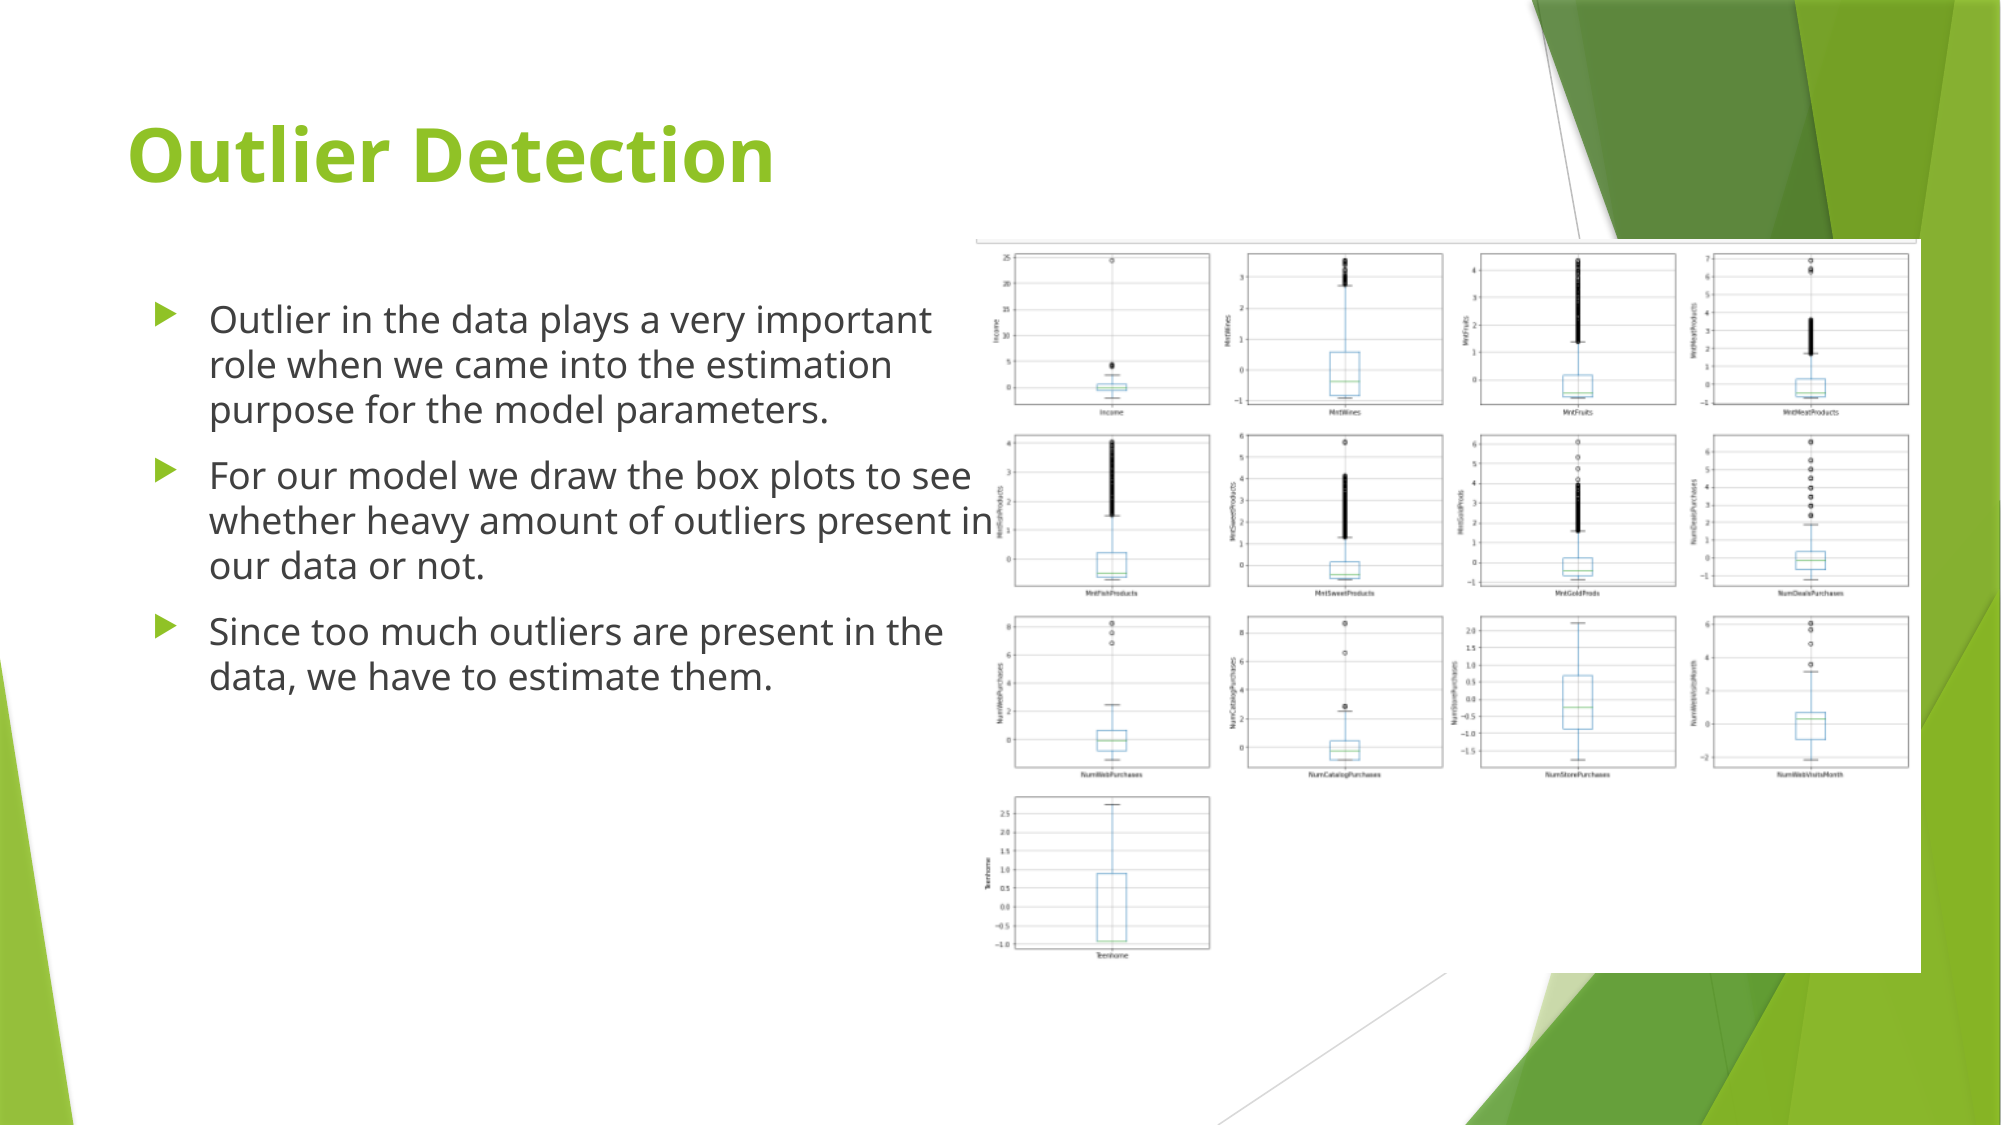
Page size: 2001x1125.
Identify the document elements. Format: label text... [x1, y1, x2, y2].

list Outlier in the data plays a very important role when we came into the estimation purpose for the model parameters. For our model we draw the box plots to see whether heavy amount of outliers present in our data or not. Since too much outliers are present in the data, we have to estimate them. [137, 288, 1013, 1022]
title Outlier Detection [111, 99, 1522, 317]
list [954, 238, 1921, 973]
